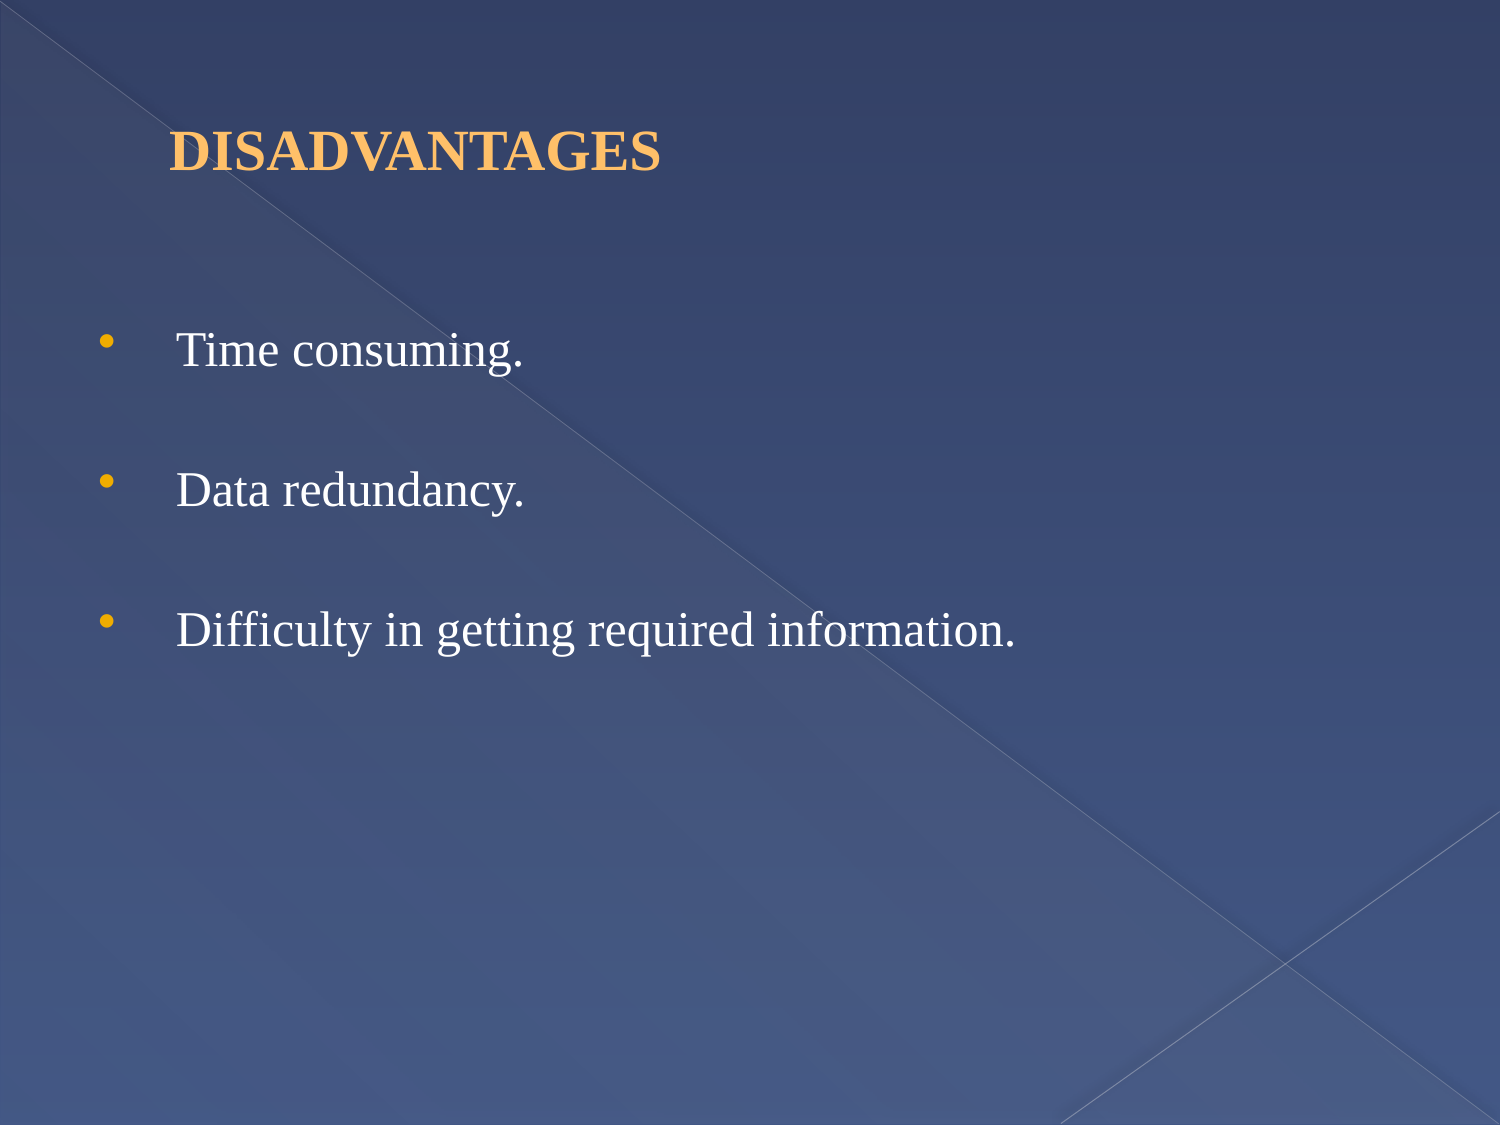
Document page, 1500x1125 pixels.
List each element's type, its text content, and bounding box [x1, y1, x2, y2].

title DISADVANTAGES [75, 43, 1425, 250]
list Time consuming. Data redundancy. Difficulty in getting required information. [75, 308, 1425, 1059]
